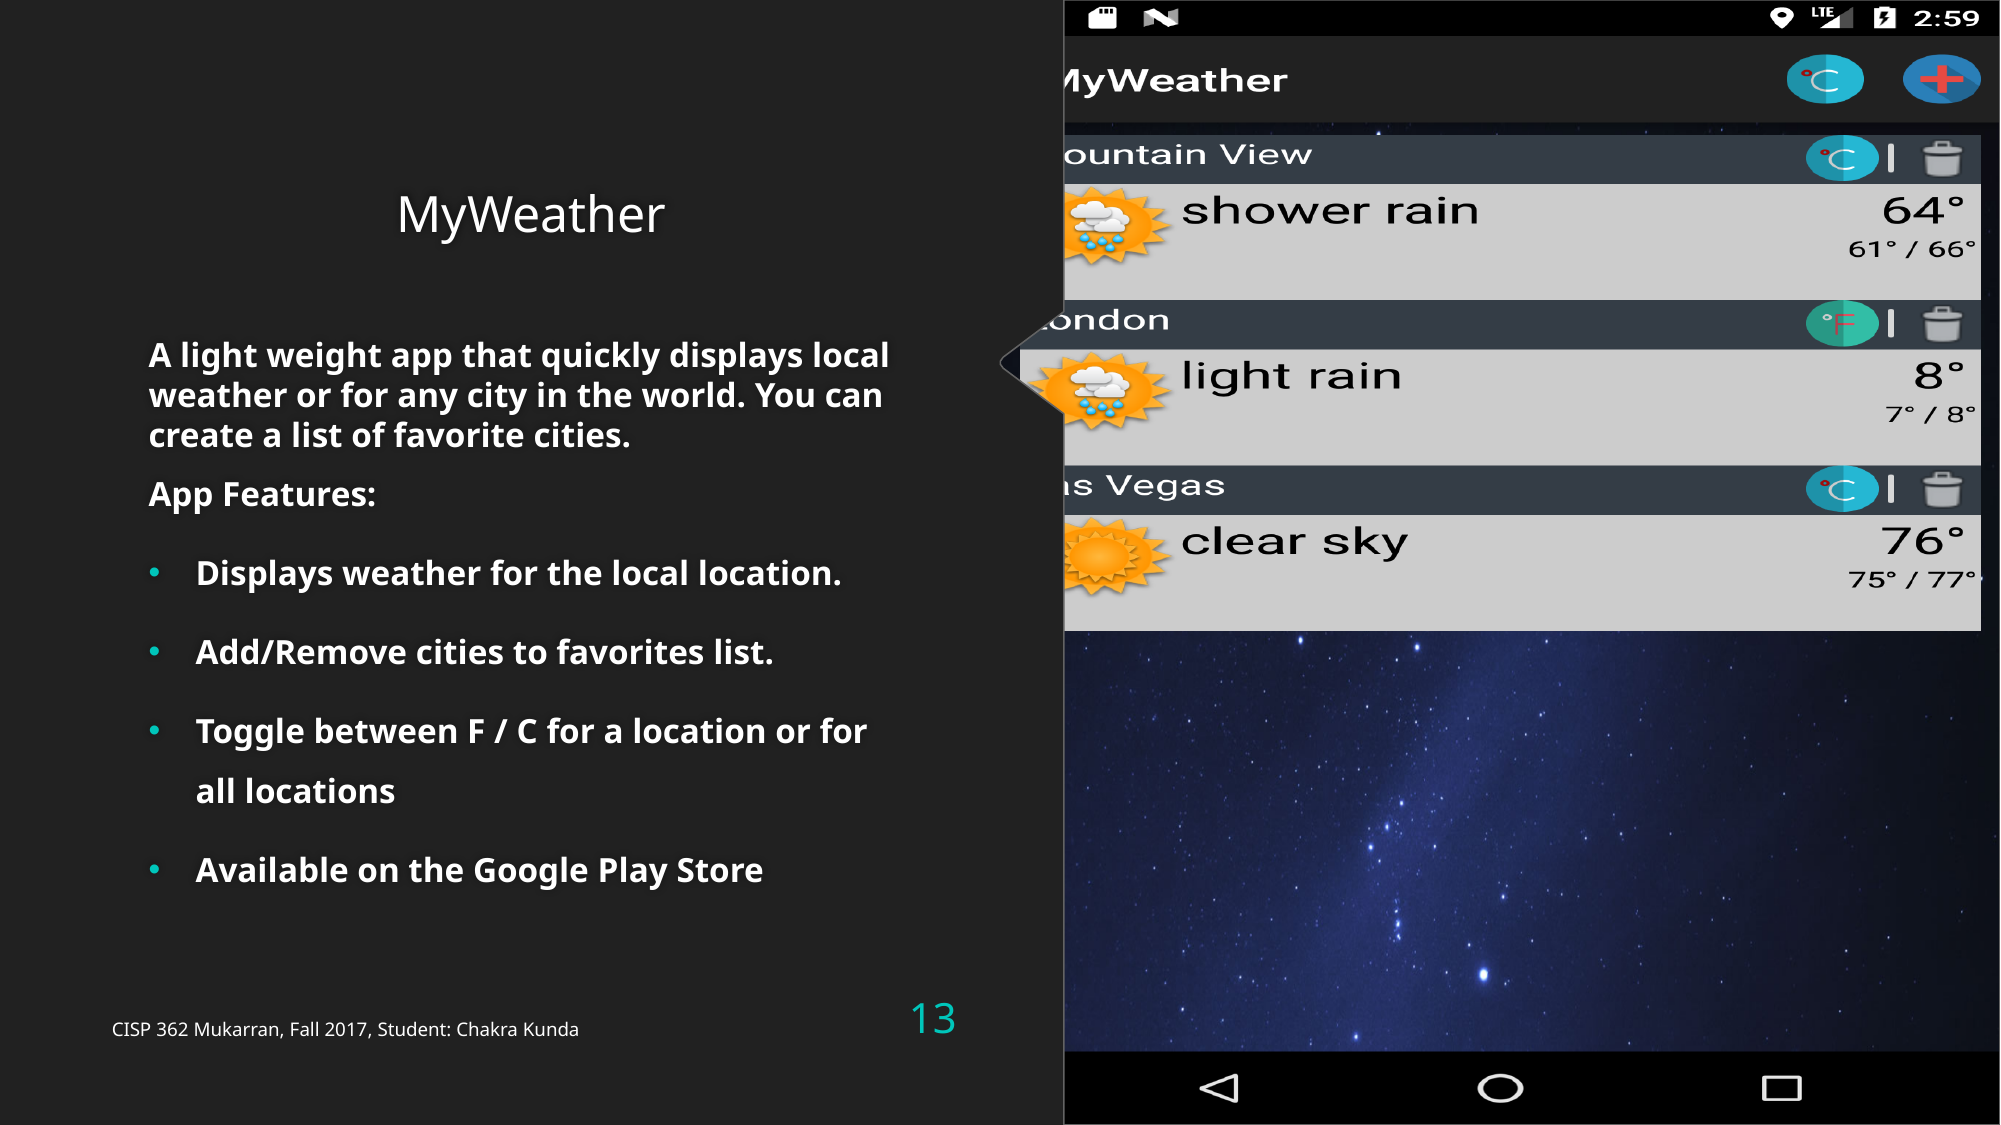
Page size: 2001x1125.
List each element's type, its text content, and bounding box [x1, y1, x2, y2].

slide_number 13 [797, 970, 972, 1051]
list A light weight app that quickly displays local weather or for any city in the world. You can create a list of favorite cities. App Features: Displays weather for the local location. Add/Remove cities to favorites list. Toggle between F / C for a location or for all locations Available on the Google Play Store [133, 327, 930, 1103]
title MyWeather [133, 119, 930, 311]
footer CISP 362 Mukarran, Fall 2017, Student: Chakra Kunda [96, 991, 638, 1051]
picture [1000, 0, 2000, 1125]
